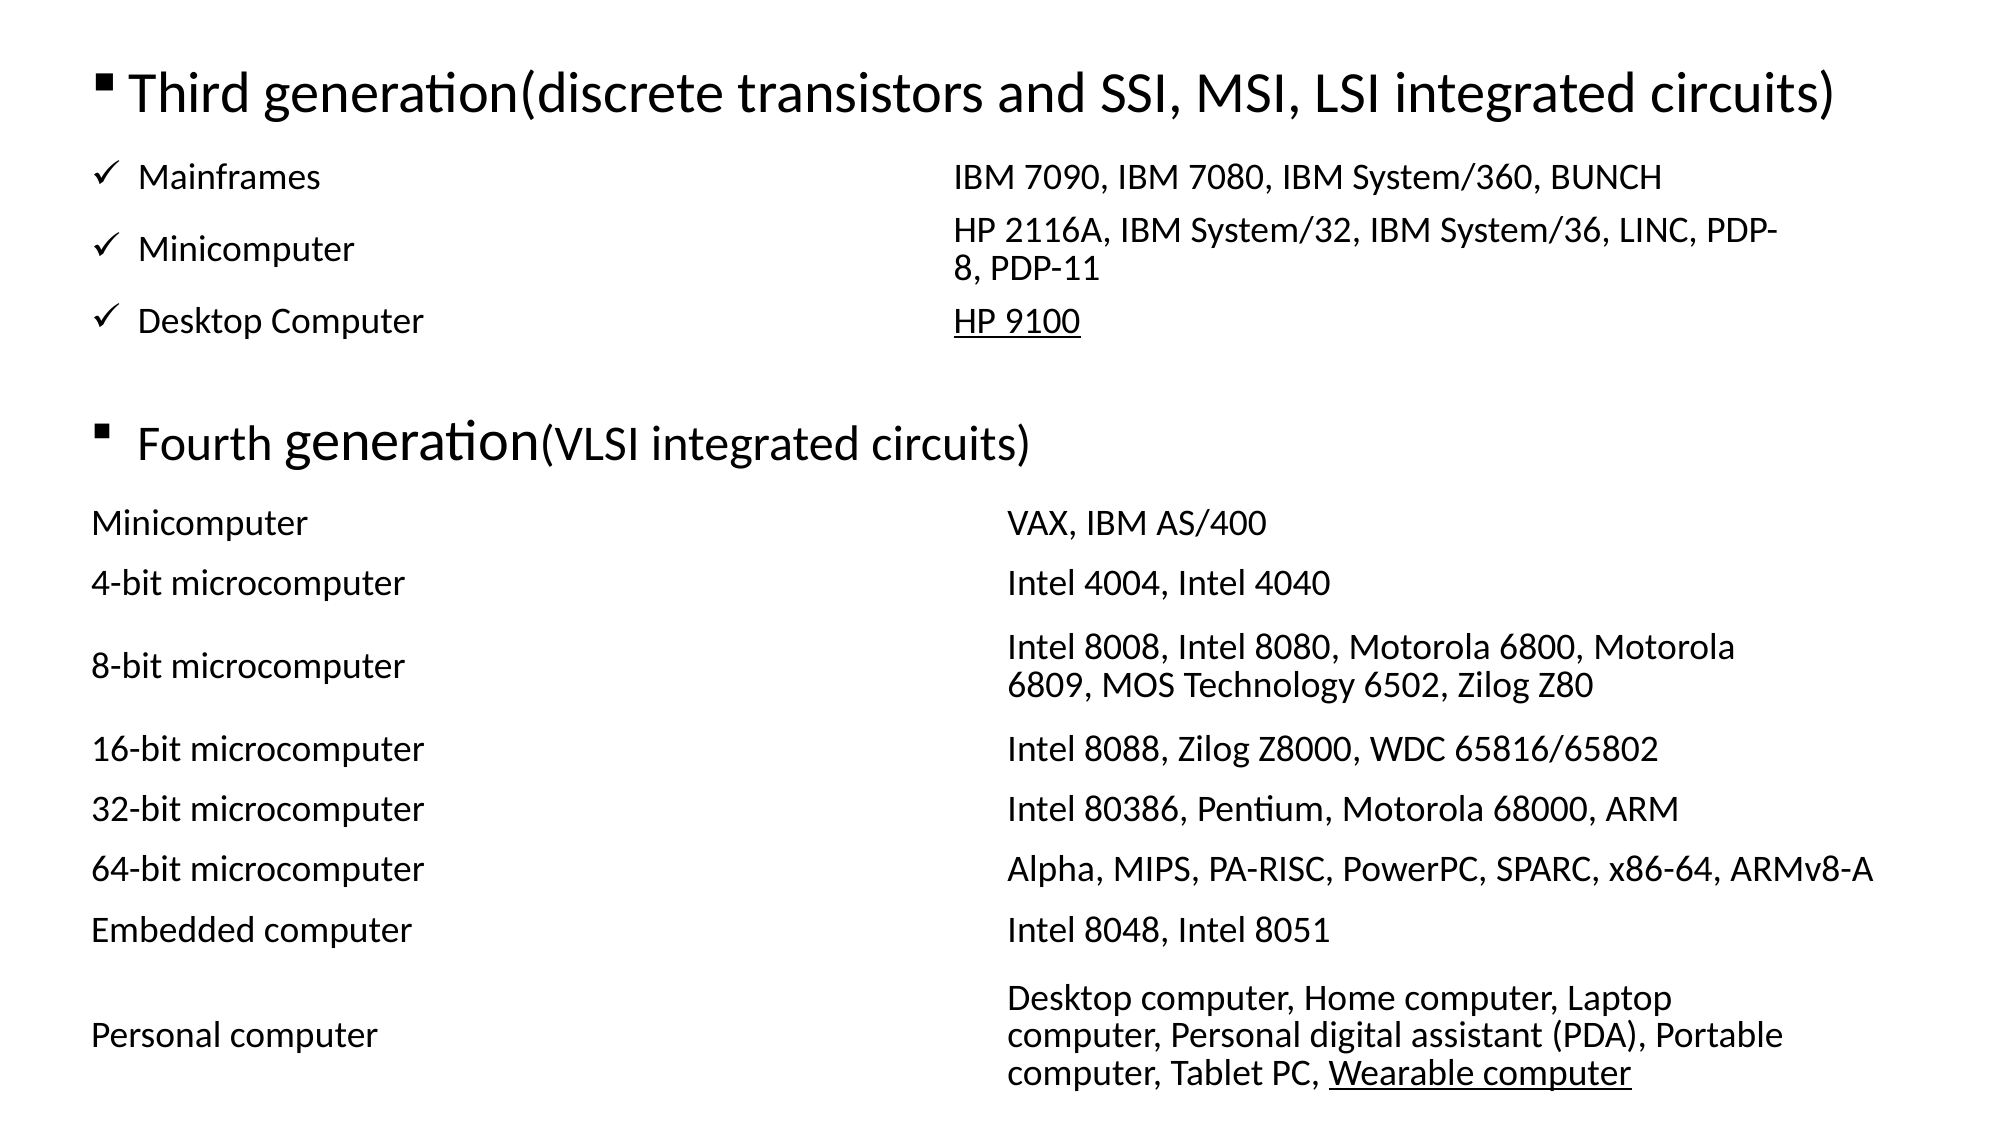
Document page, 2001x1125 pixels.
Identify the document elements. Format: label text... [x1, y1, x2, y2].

table_cell Intel 8088, Zilog Z8000, WDC 65816/65802 [993, 722, 1909, 782]
table_header IBM 7090, IBM 7080, IBM System/360, BUNCH [938, 154, 1801, 207]
table_cell Intel 8048, Intel 8051 [993, 903, 1909, 963]
table_cell 4-bit microcomputer [76, 557, 993, 617]
table_cell 64-bit microcomputer [76, 842, 993, 903]
table_cell Desktop Computer [76, 298, 938, 350]
table_cell 16-bit microcomputer [76, 722, 993, 782]
table_header Minicomputer [76, 496, 993, 557]
table_cell Alpha, MIPS, PA-RISC, PowerPC, SPARC, x86-64, ARMv8-A [993, 842, 1909, 903]
table_cell Intel 80386, Pentium, Motorola 68000, ARM [993, 782, 1909, 842]
list Third generation(discrete transistors and SSI, MSI, LSI integrated circuits) [75, 54, 1863, 1014]
table_cell Personal computer [76, 963, 993, 1113]
table_cell Embedded computer [76, 903, 993, 963]
table_cell Minicomputer [76, 207, 938, 298]
table_cell HP 9100 [938, 298, 1801, 350]
table_cell 8-bit microcomputer [76, 617, 993, 722]
table_cell Desktop computer, Home computer, Laptop computer, Personal digital assistant (PDA), Portable computer, Tablet PC, Wearable computer [993, 963, 1909, 1113]
text_box Fourth generation(VLSI integrated circuits) [75, 394, 1077, 480]
table_cell HP 2116A, IBM System/32, IBM System/36, LINC, PDP-8, PDP-11 [938, 207, 1801, 298]
table_cell Intel 4004, Intel 4040 [993, 557, 1909, 617]
table_header VAX, IBM AS/400 [993, 496, 1909, 557]
table_cell Intel 8008, Intel 8080, Motorola 6800, Motorola 6809, MOS Technology 6502, Zilog Z80 [993, 617, 1909, 722]
table_cell 32-bit microcomputer [76, 782, 993, 842]
table_header Mainframes [76, 154, 938, 207]
